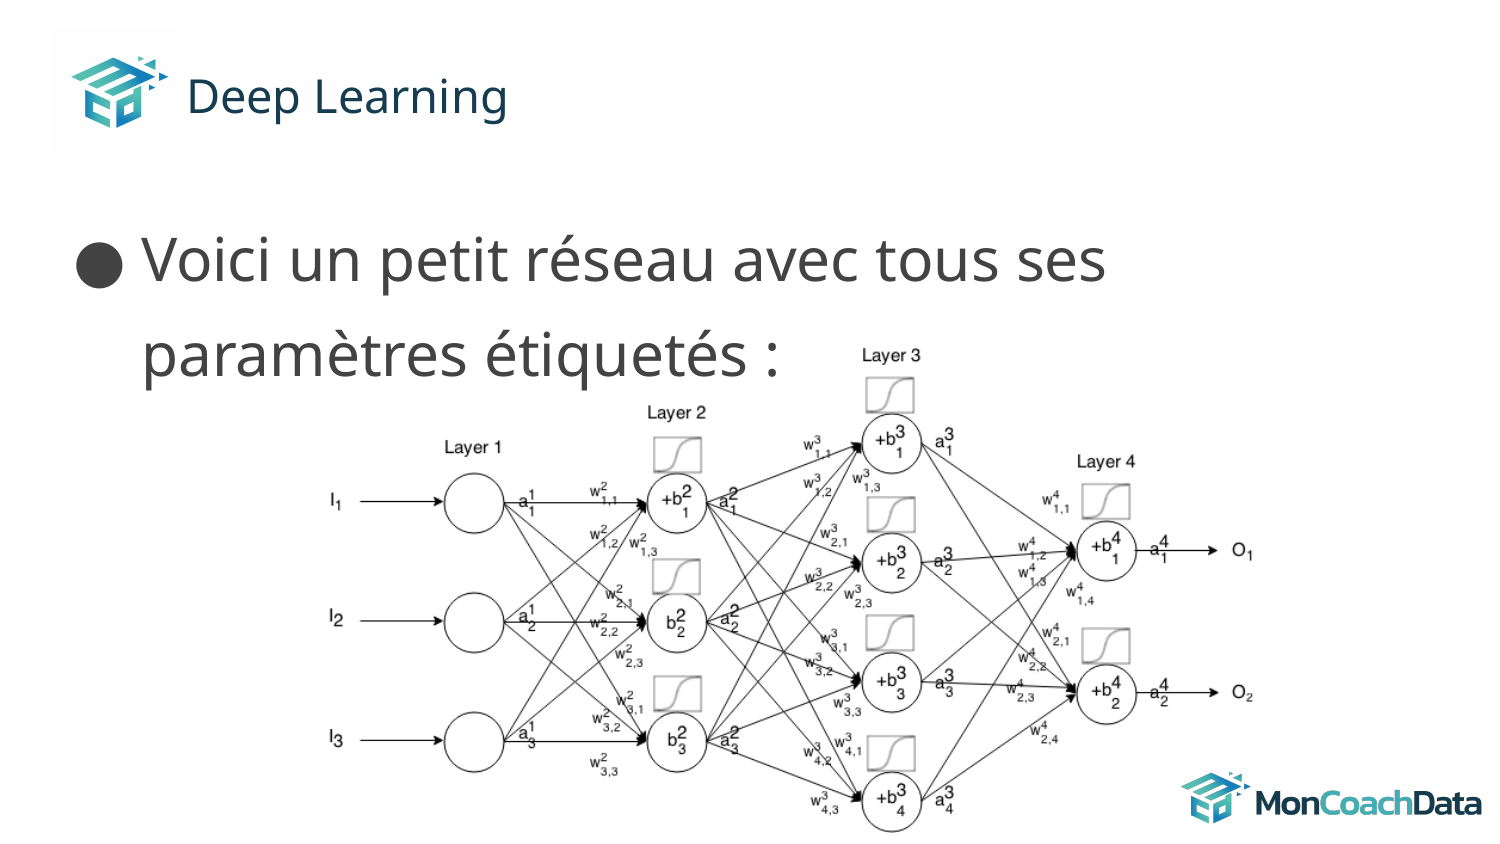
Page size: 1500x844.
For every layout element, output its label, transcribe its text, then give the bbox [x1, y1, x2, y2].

picture [51, 27, 177, 153]
list Voici un petit réseau avec tous ses paramètres étiquetés : [51, 189, 1449, 655]
title Deep Learning [171, 48, 1449, 143]
picture [311, 341, 1500, 844]
